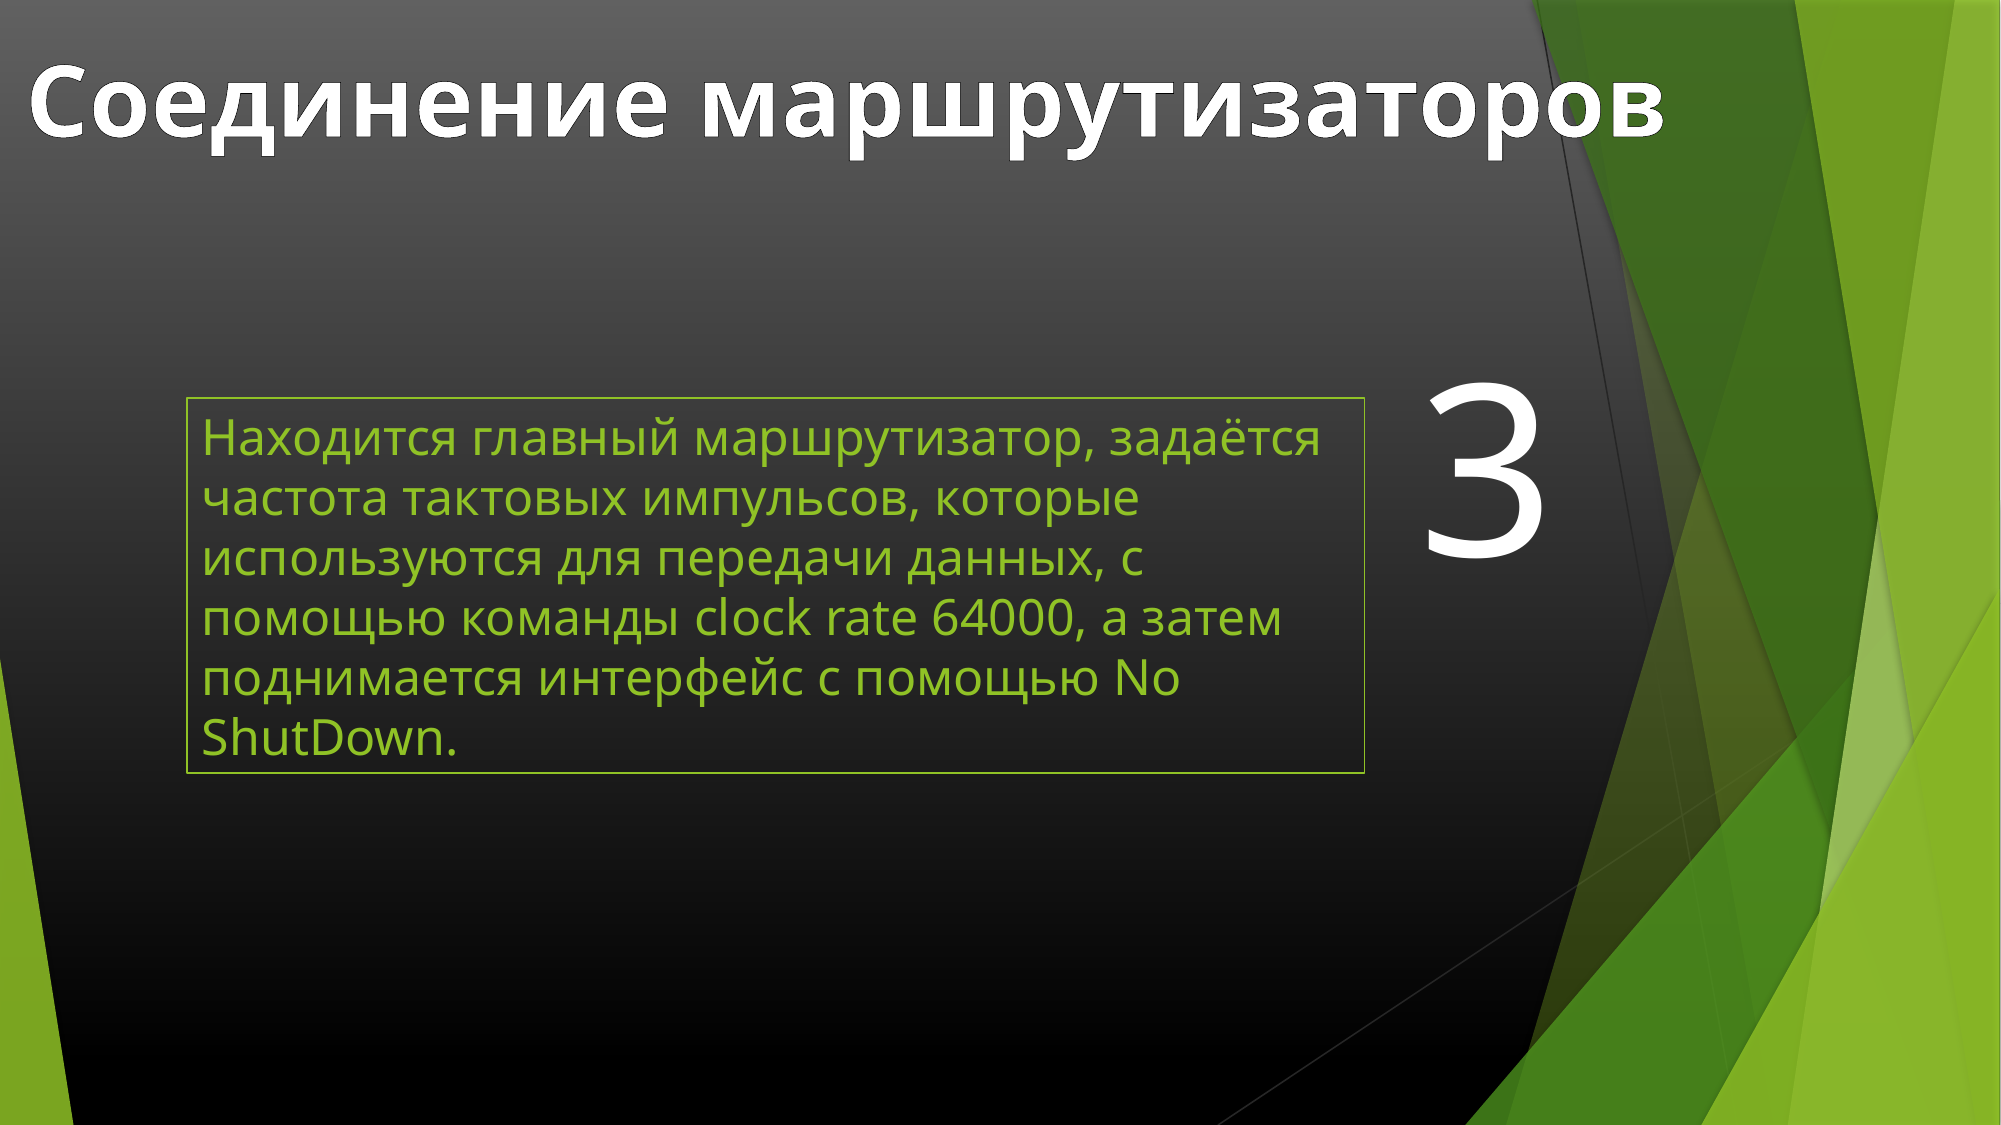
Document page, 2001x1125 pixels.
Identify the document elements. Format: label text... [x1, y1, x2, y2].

text_box Соединение маршрутизаторов [0, 29, 1729, 165]
text_box Находится главный маршрутизатор, задаётся частота тактовых импульсов, которые используются для передачи данных, с помощью команды clock rate 64000, а затем поднимается интерфейс с помощью No ShutDown. [186, 398, 1365, 773]
text_box 3 [1403, 309, 1593, 612]
